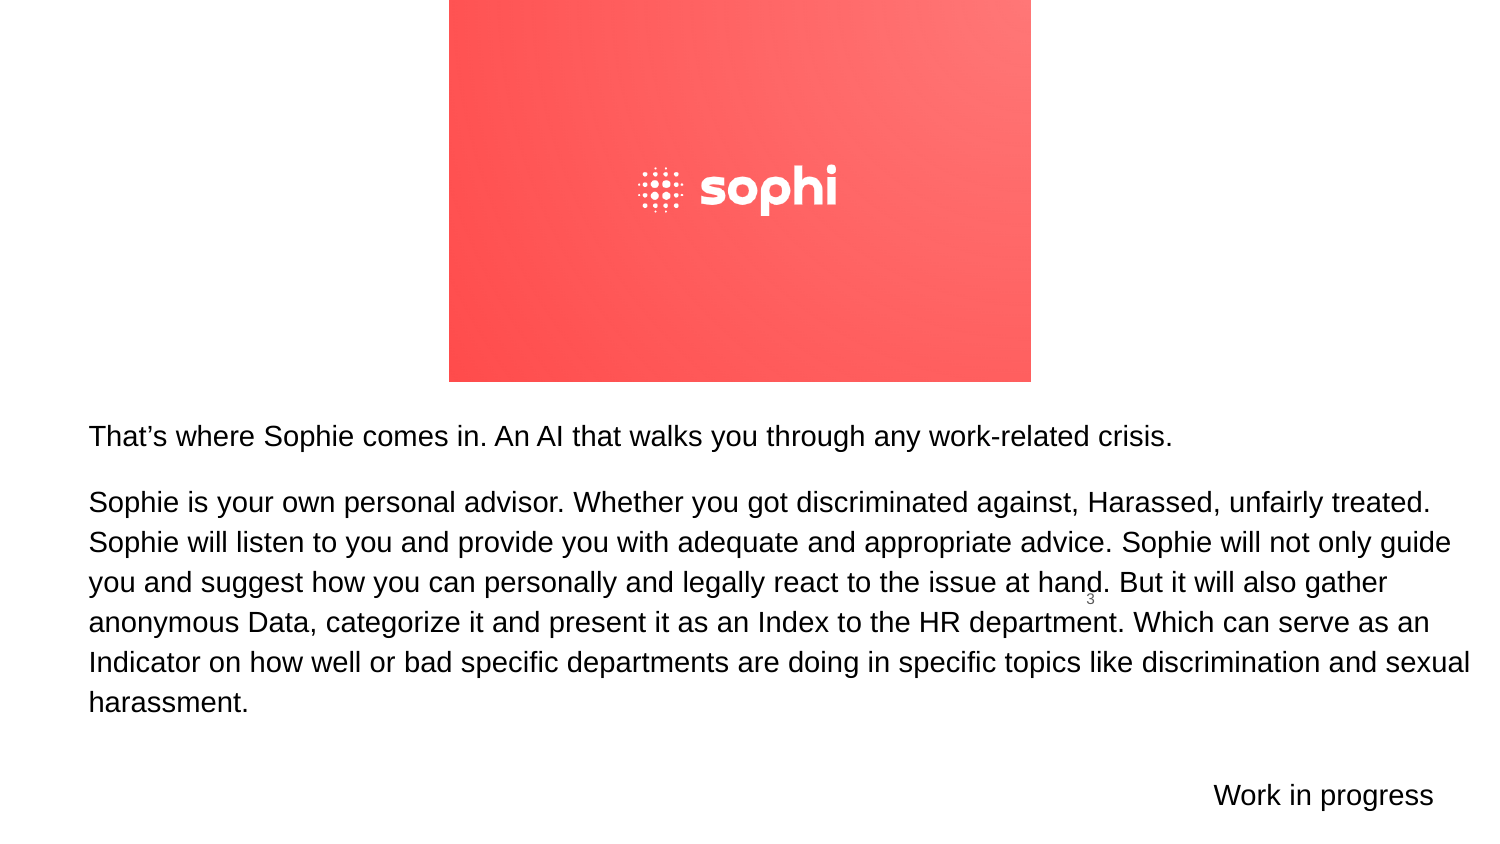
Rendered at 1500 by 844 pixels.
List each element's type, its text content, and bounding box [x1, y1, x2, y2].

text_box That’s where Sophie comes in. An AI that walks you through any work-related crisis. Sophie is your own personal advisor. Whether you got discriminated against, Harassed, unfairly treated. Sophie will listen to you and provide you with adequate and appropriate advice. Sophie will not only guide you and suggest how you can personally and legally react to the issue at hand. But it will also gather anonymous Data, categorize it and present it as an Index to the HR department. Which can serve as an Indicator on how well or bad specific departments are doing in specific topics like discrimination and sexual harassment. [73, 397, 1500, 794]
picture [449, 0, 1031, 382]
text_box Work in progress [1198, 794, 1500, 827]
